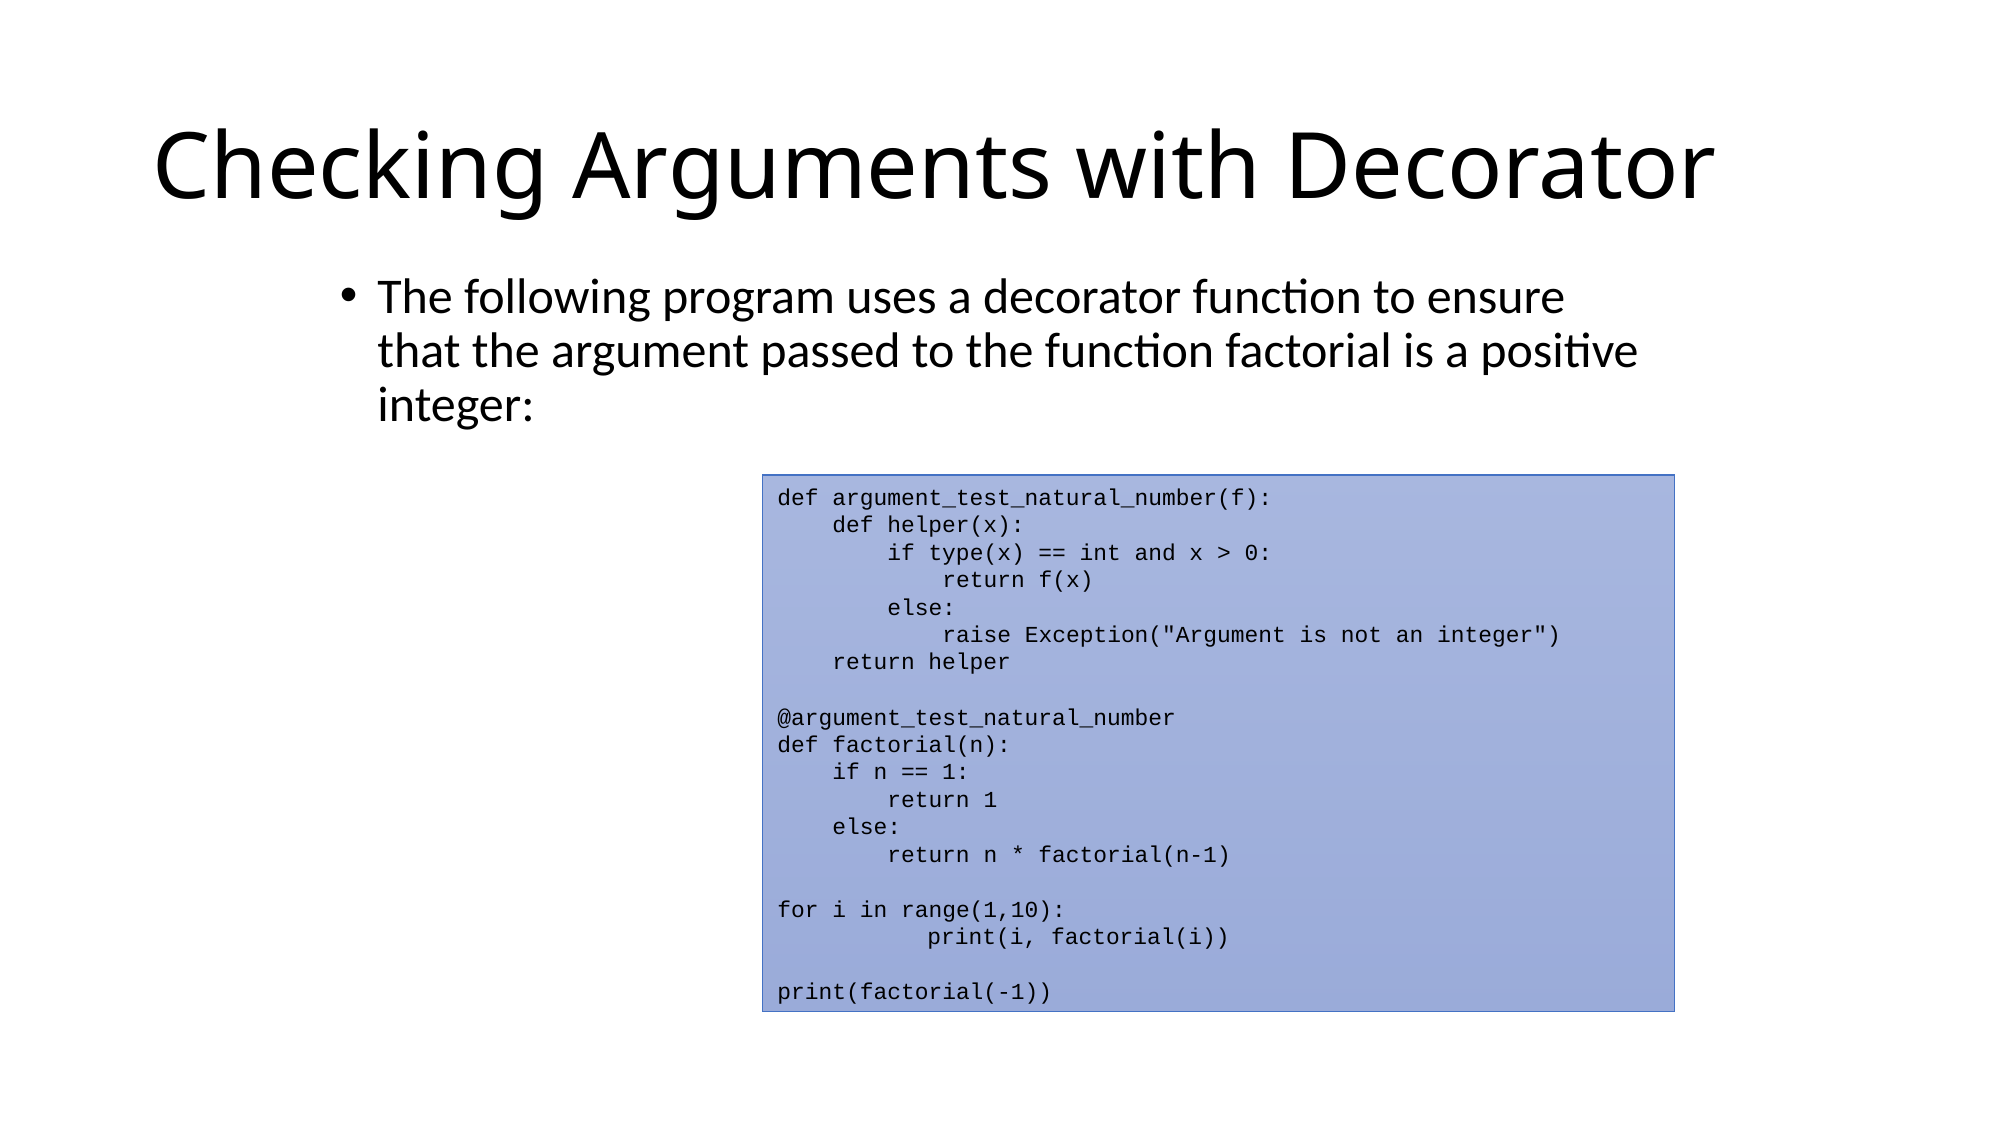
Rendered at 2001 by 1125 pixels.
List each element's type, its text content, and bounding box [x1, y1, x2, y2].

title Checking Arguments with Decorator [137, 59, 1863, 278]
text_box def argument_test_natural_number(f): def helper(x): if type(x) == int and x > 0: return f(x) else: raise Exception("Argument is not an integer") return helper @argument_test_natural_number def factorial(n): if n == 1: return 1 else: return n * factorial(n-1) for i in range(1,10): print(i, factorial(i)) print(factorial(-1)) [762, 474, 1675, 1012]
list The following program uses a decorator function to ensure that the argument passed to the function factorial is a positive integer: [324, 262, 1675, 475]
